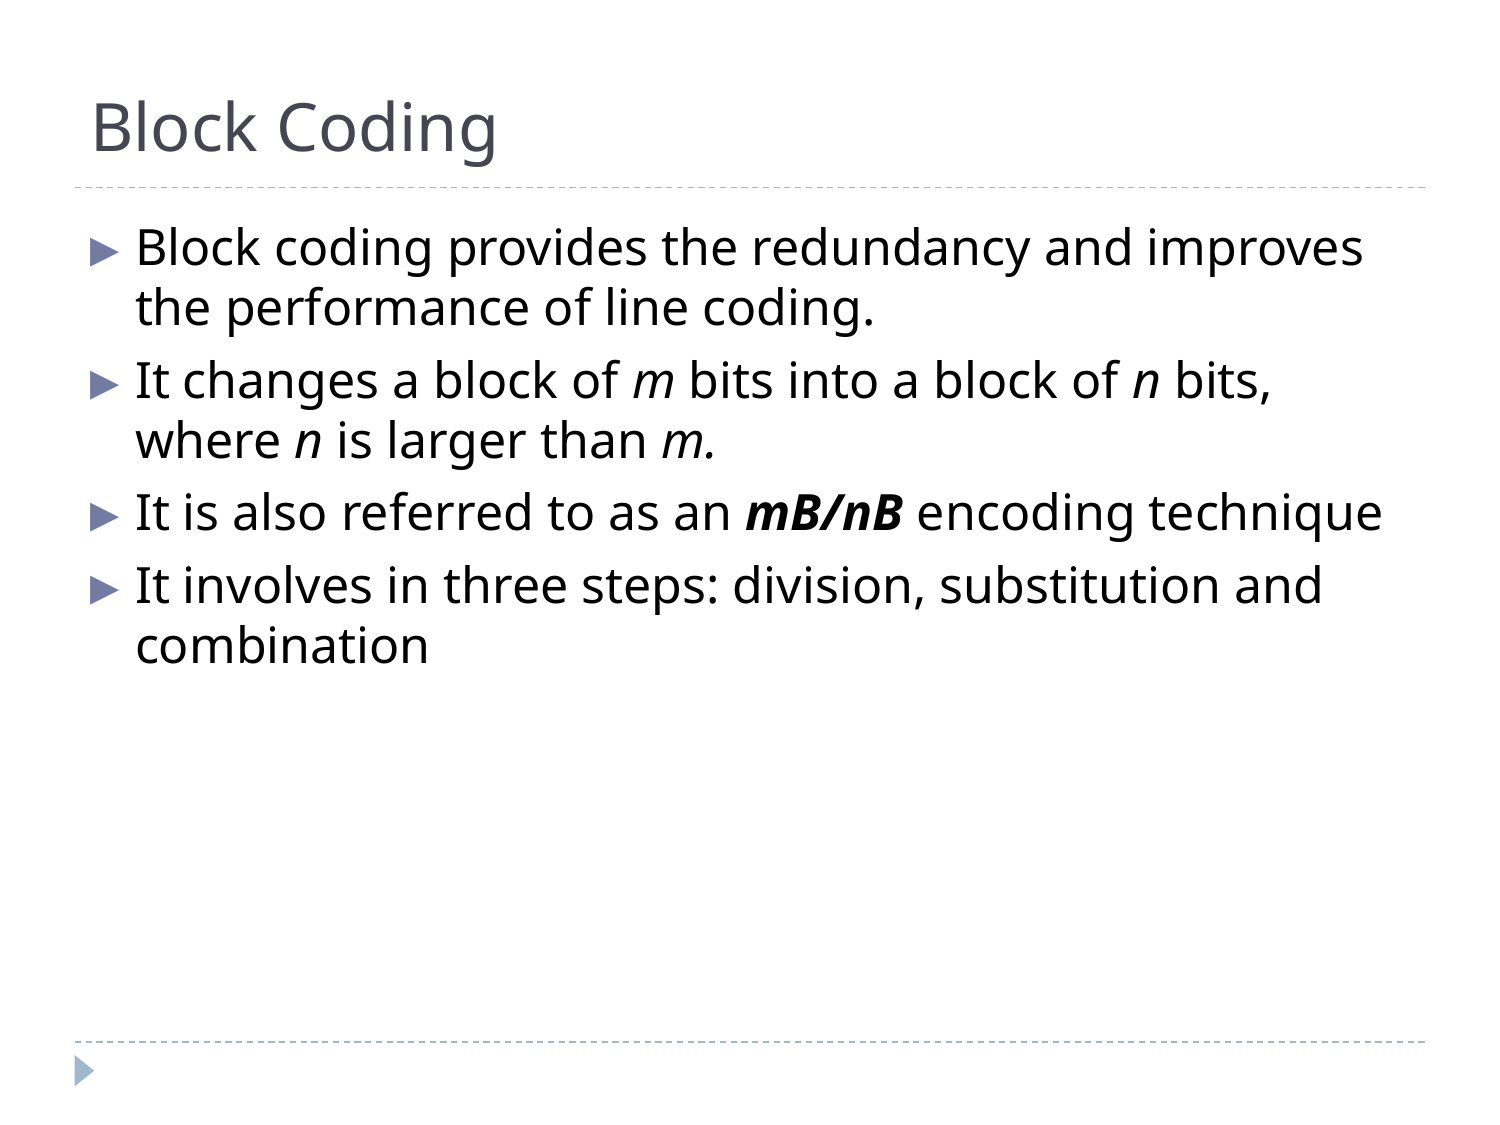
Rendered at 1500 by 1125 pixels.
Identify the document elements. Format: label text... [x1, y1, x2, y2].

title Block Coding [75, 24, 1425, 173]
text_box Block coding provides the redundancy and improves the performance of line coding. It changes a block of m bits into a block of n bits, where n is larger than m. It is also referred to as an mB/nB encoding technique It involves in three steps: division, substitution and combination [74, 208, 1425, 1000]
